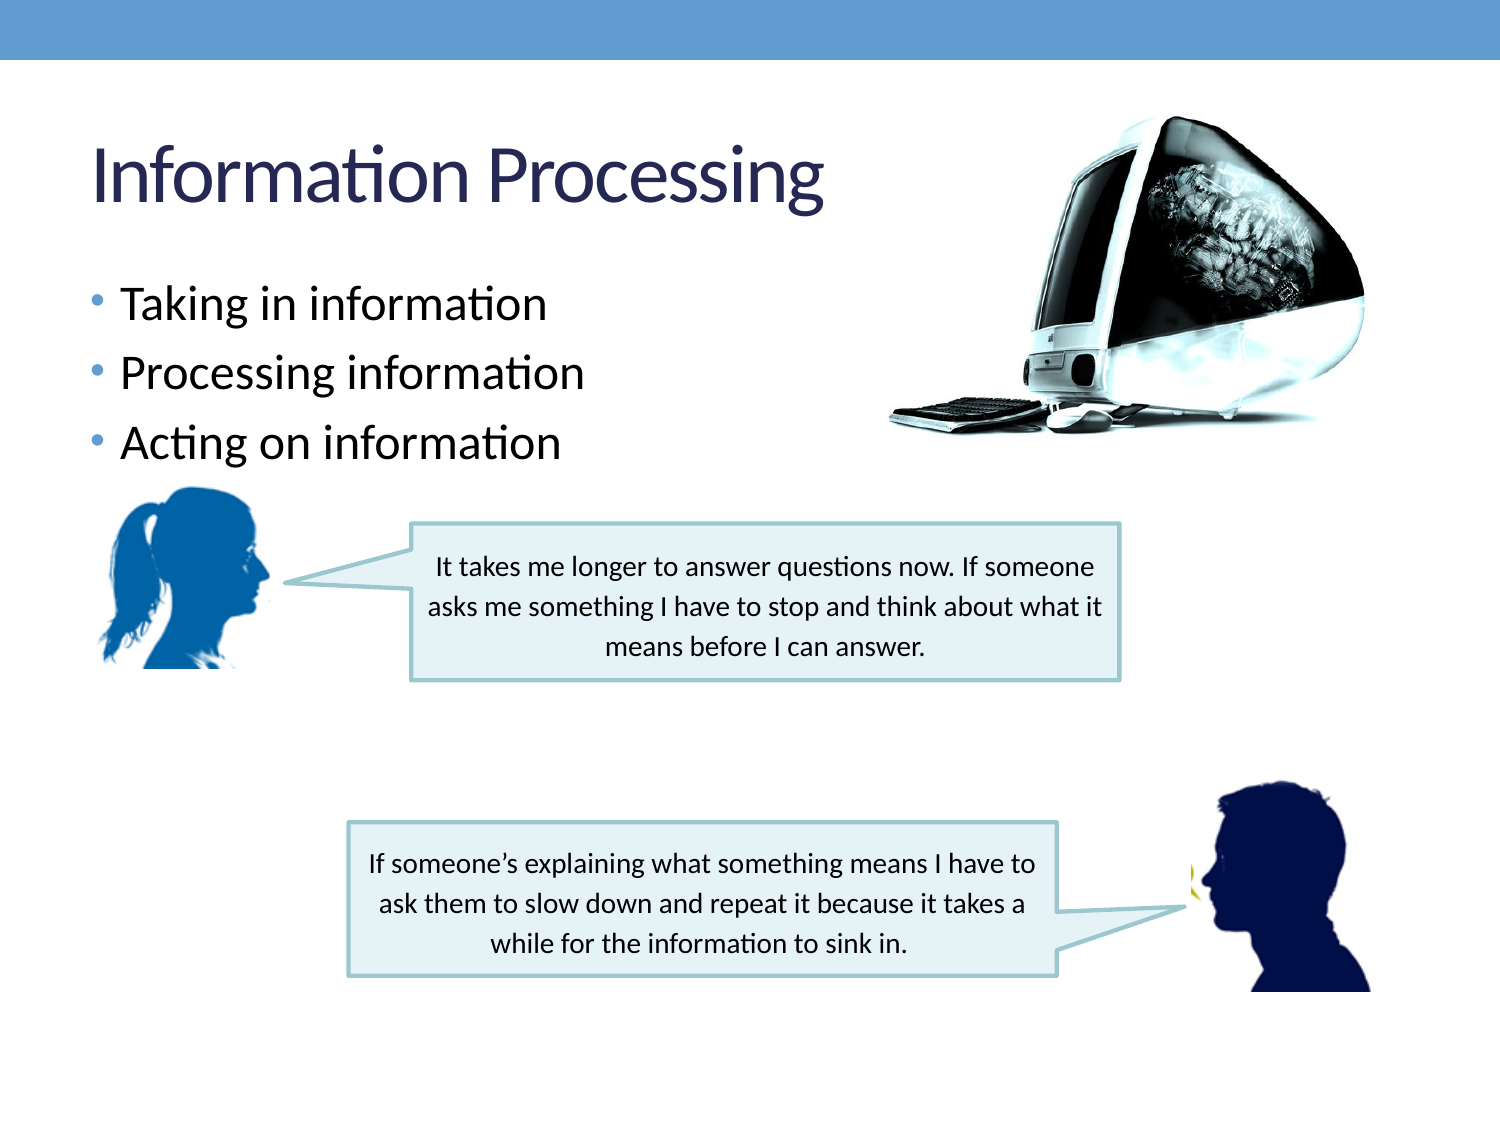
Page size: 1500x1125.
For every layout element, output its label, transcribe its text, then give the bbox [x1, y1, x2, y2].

picture [1190, 774, 1374, 992]
picture [93, 482, 271, 669]
list Taking in information Processing information Acting on information [75, 262, 1425, 1063]
title Information Processing [75, 87, 1425, 250]
picture [867, 101, 1382, 458]
